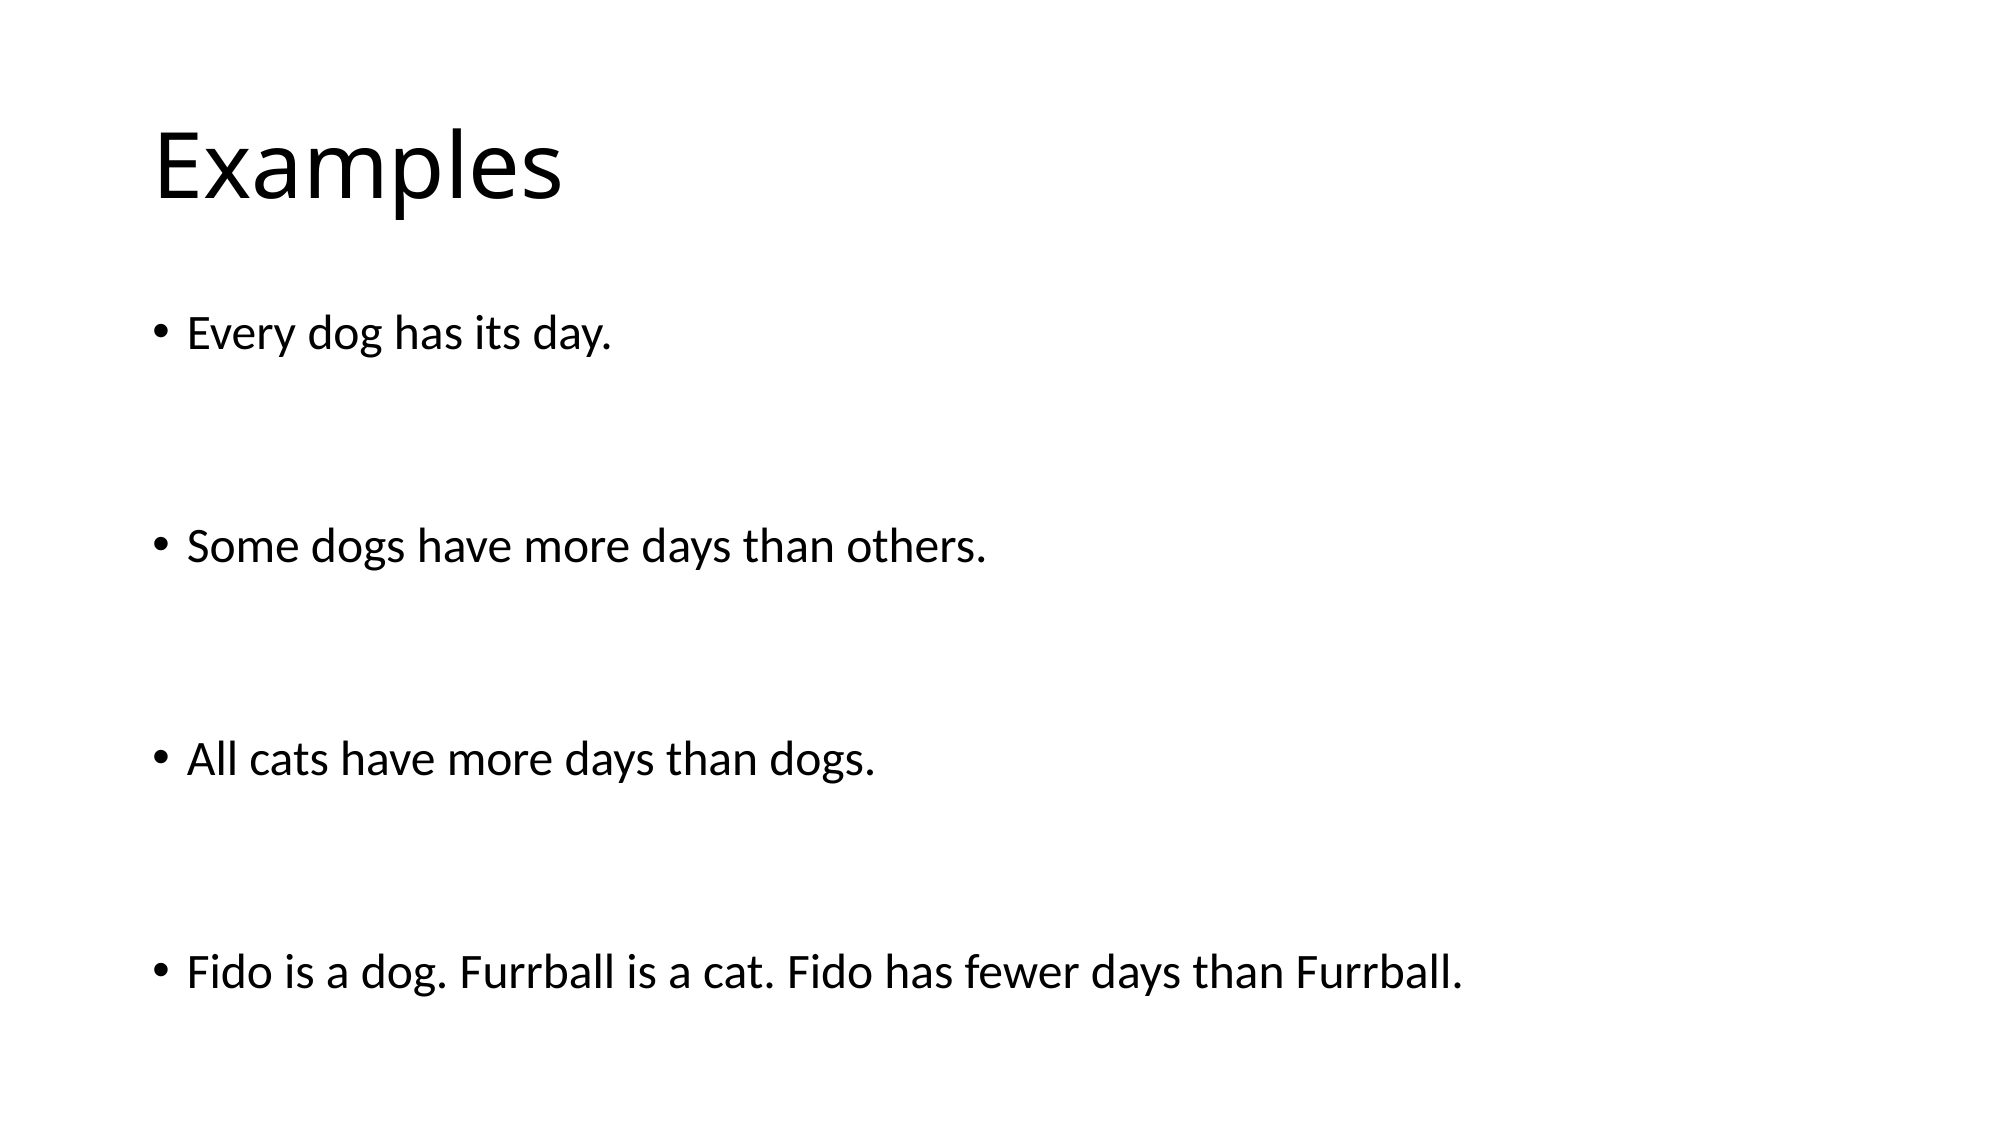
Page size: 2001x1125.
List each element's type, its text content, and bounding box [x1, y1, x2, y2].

title Examples [137, 59, 1863, 278]
